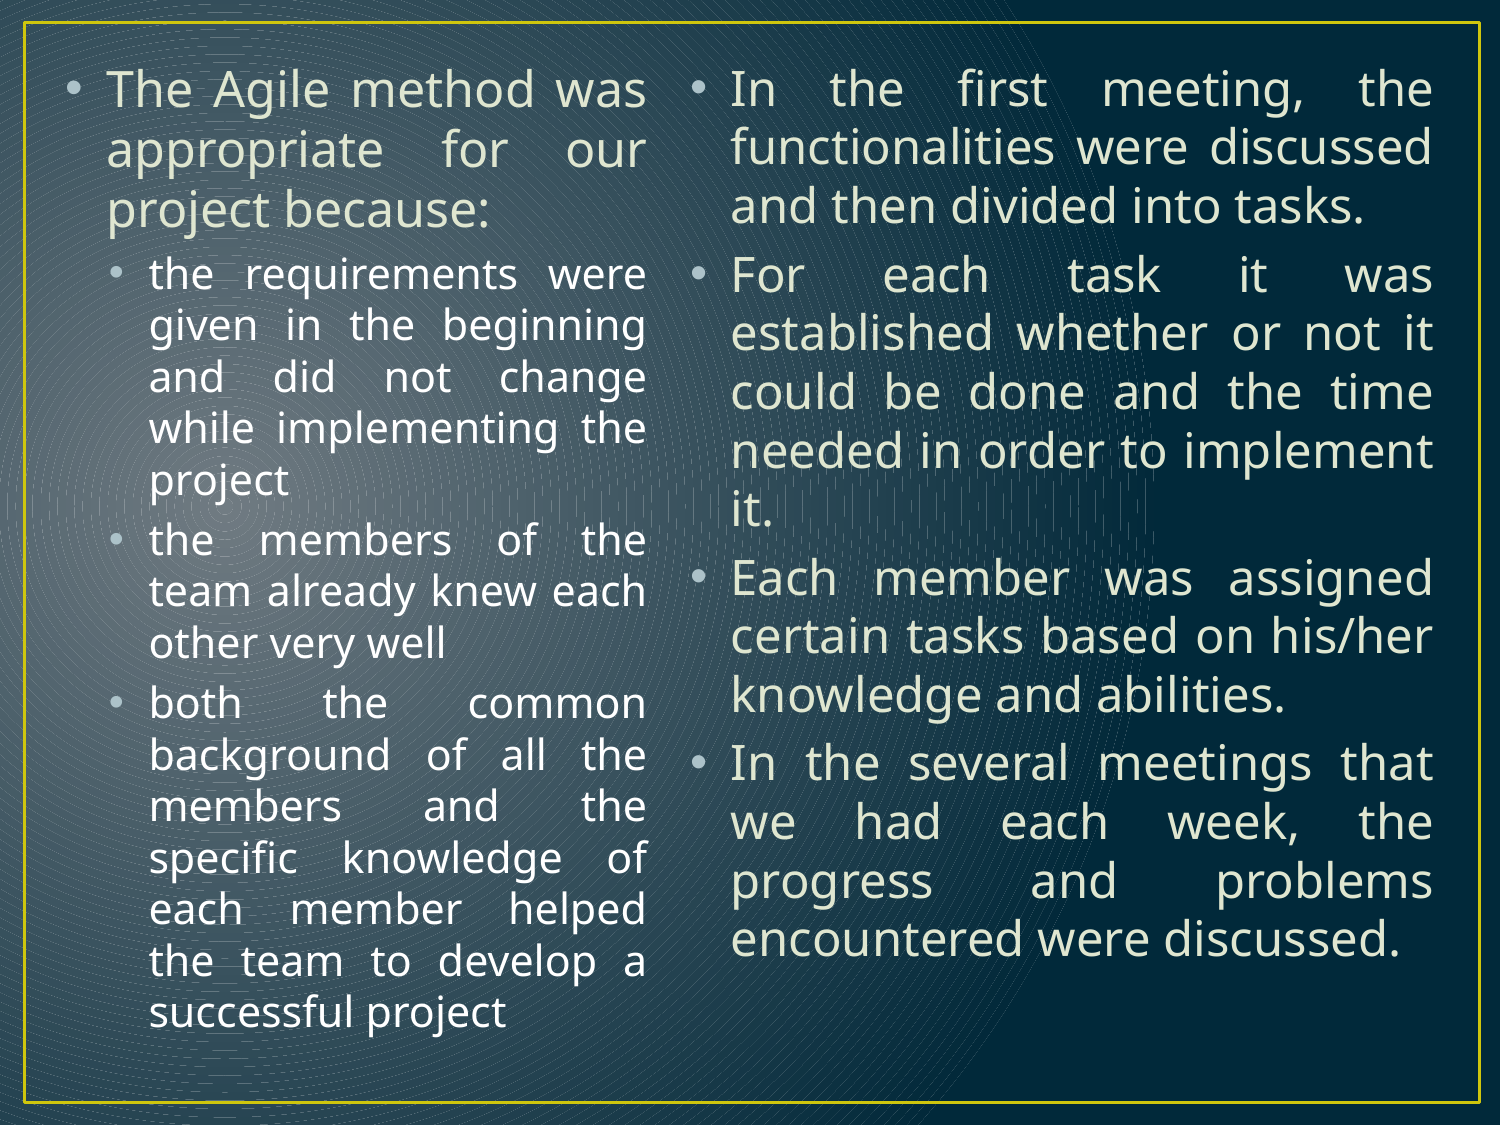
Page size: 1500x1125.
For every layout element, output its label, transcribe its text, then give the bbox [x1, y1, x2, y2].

list In the first meeting, the functionalities were discussed and then divided into tasks. For each task it was established whether or not it could be done and the time needed in order to implement it. Each member was assigned certain tasks based on his/her knowledge and abilities. In the several meetings that we had each week, the progress and problems encountered were discussed. [675, 50, 1450, 1063]
list The Agile method was appropriate for our project because: the requirements were given in the beginning and did not change while implementing the project the members of the team already knew each other very well both the common background of all the members and the specific knowledge of each member helped the team to develop a successful project [50, 50, 663, 1063]
